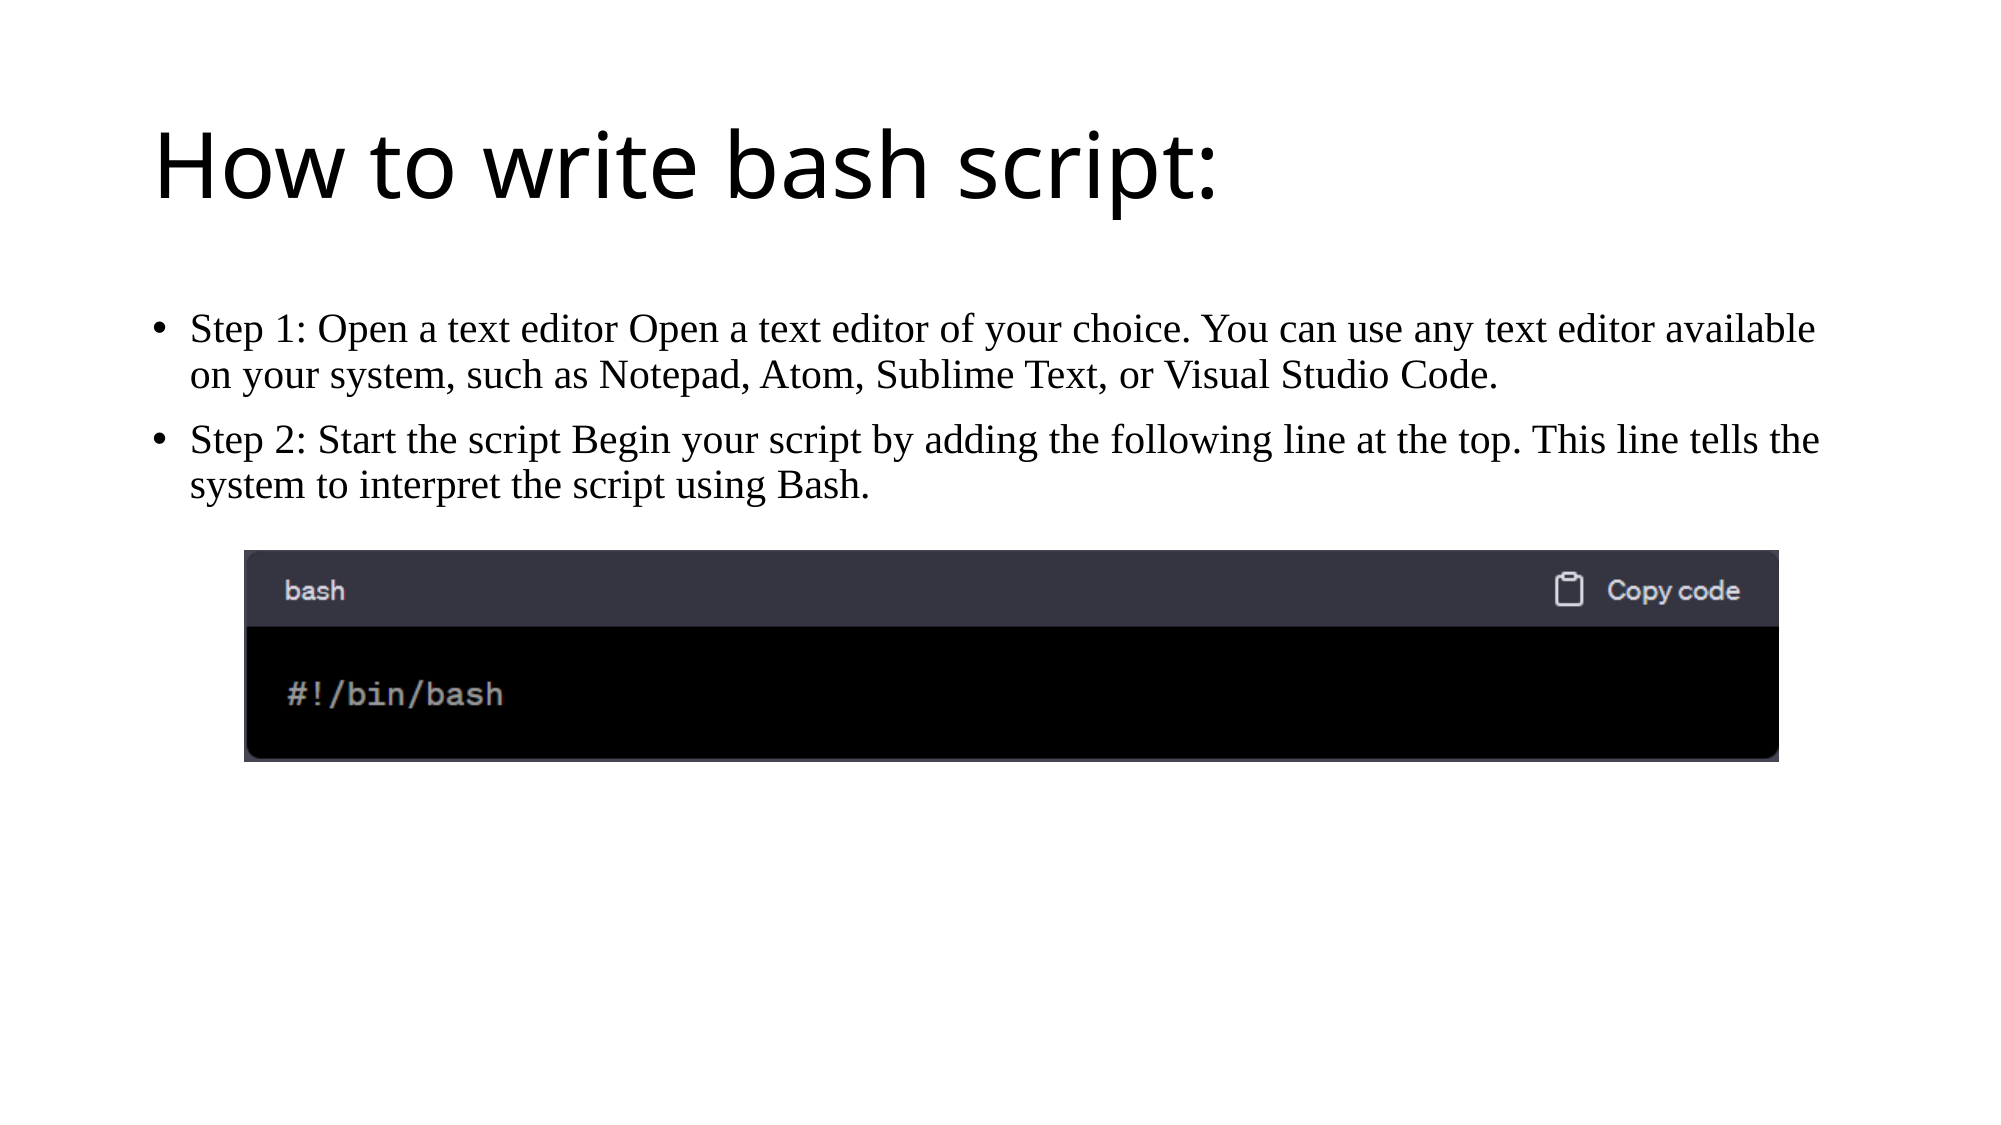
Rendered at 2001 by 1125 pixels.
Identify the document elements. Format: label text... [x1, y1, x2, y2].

list Step 1: Open a text editor Open a text editor of your choice. You can use any text editor available on your system, such as Notepad, Atom, Sublime Text, or Visual Studio Code. Step 2: Start the script Begin your script by adding the following line at the top. This line tells the system to interpret the script using Bash. [137, 299, 1863, 1014]
picture [244, 550, 1779, 762]
title How to write bash script: [137, 59, 1863, 278]
